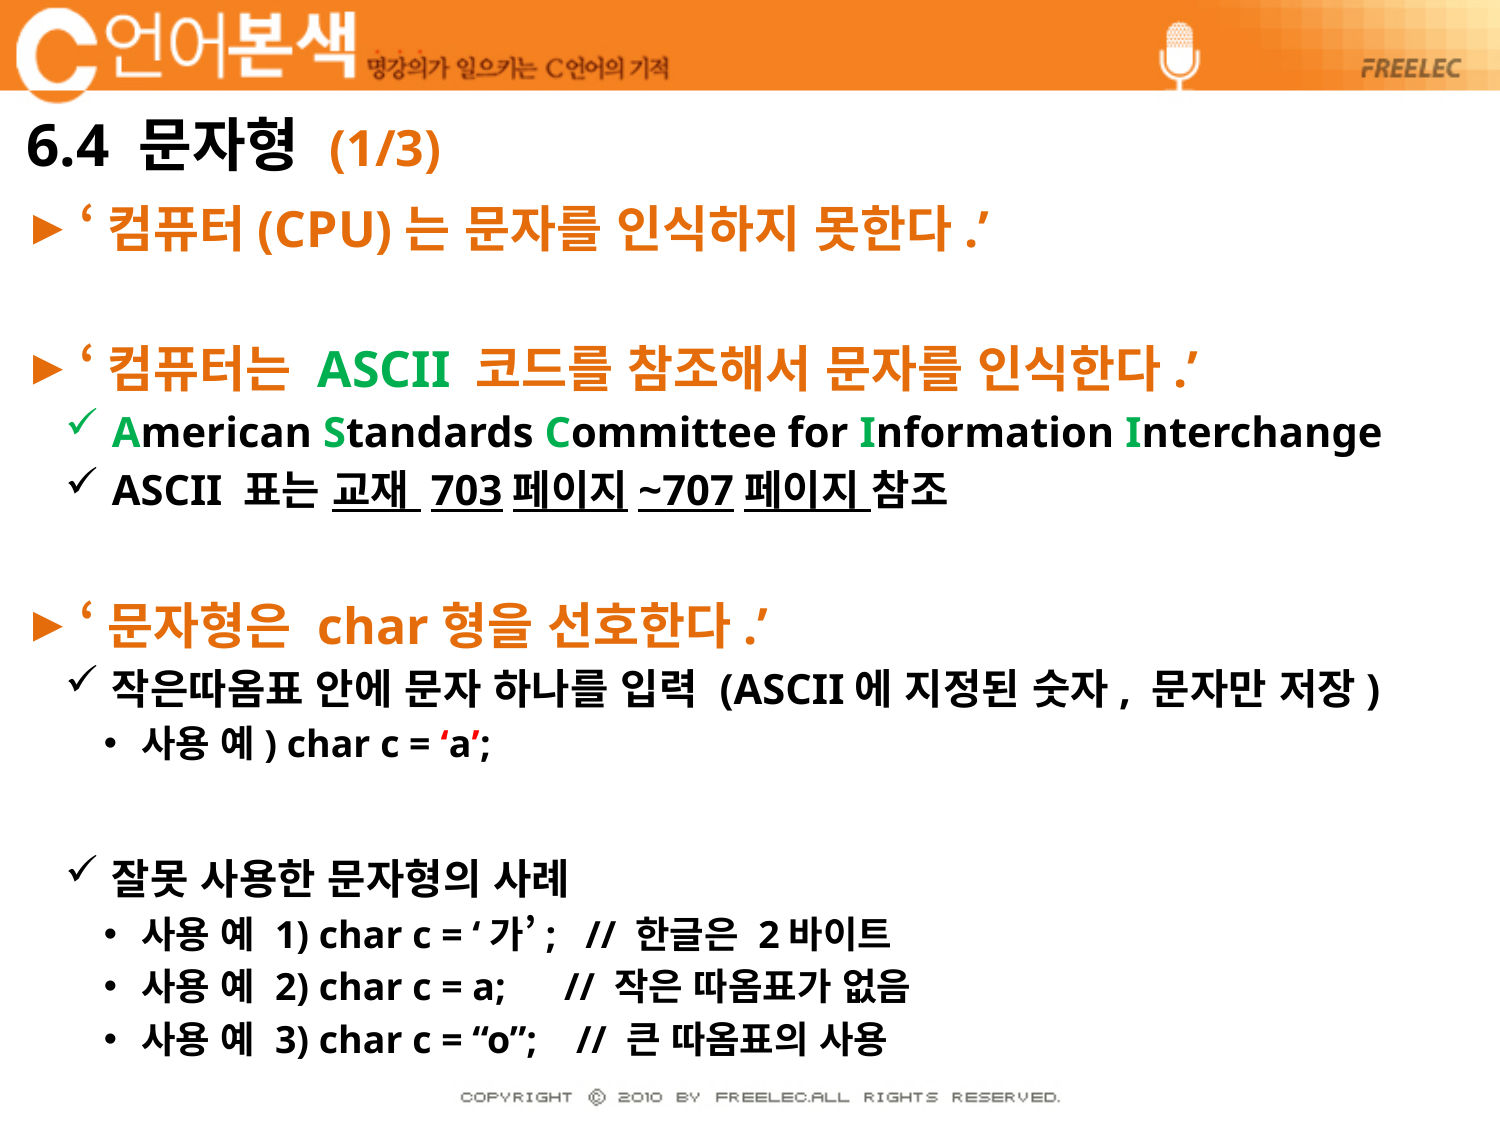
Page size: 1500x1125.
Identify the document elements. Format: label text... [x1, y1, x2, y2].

picture [0, 0, 1500, 1125]
title 6.4 문자형 (1/3) [11, 107, 1500, 178]
list ‘컴퓨터(CPU)는 문자를 인식하지 못한다.’ ‘컴퓨터는 ASCII 코드를 참조해서 문자를 인식한다.’ American Standards Committee for Information Interchange ASCII 표는 교재 703페이지~707페이지 참조 ‘문자형은 char형을 선호한다.’ 작은따옴표 안에 문자 하나를 입력 (ASCII에 지정된 숫자, 문자만 저장) 사용 예) char c = ‘a’; 잘못 사용한 문자형의 사례 사용 예 1) char c = ‘가’; // 한글은 2바이트 사용 예 2) char c = a; // 작은 따옴표가 없음 사용 예 3) char c = “o”; // 큰 따옴표의 사용 [8, 189, 1500, 1102]
